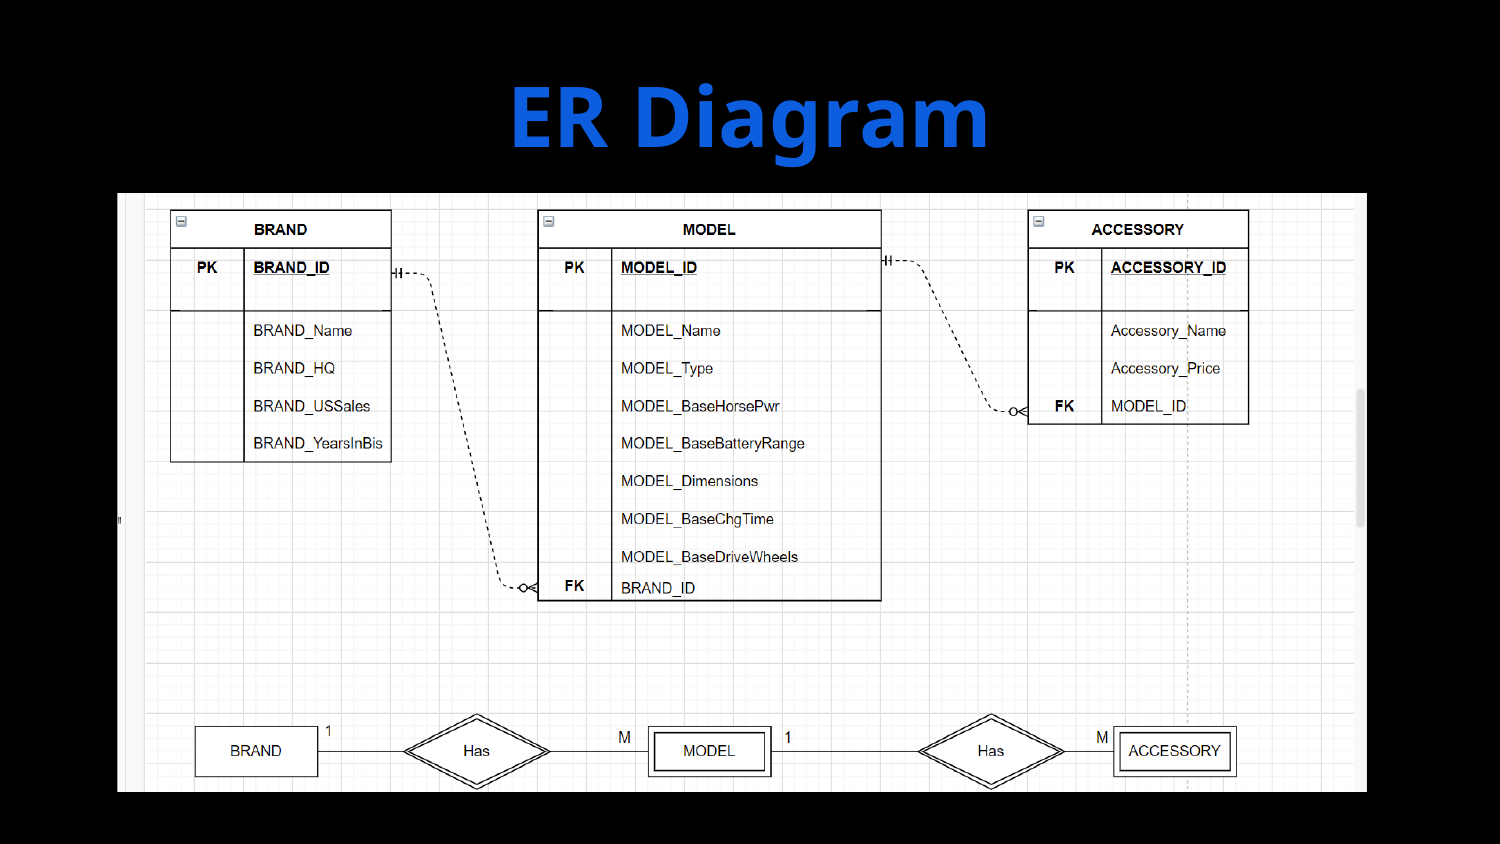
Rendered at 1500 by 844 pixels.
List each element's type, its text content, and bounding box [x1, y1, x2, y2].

picture [117, 193, 1383, 792]
title ER Diagram [51, 48, 1449, 180]
